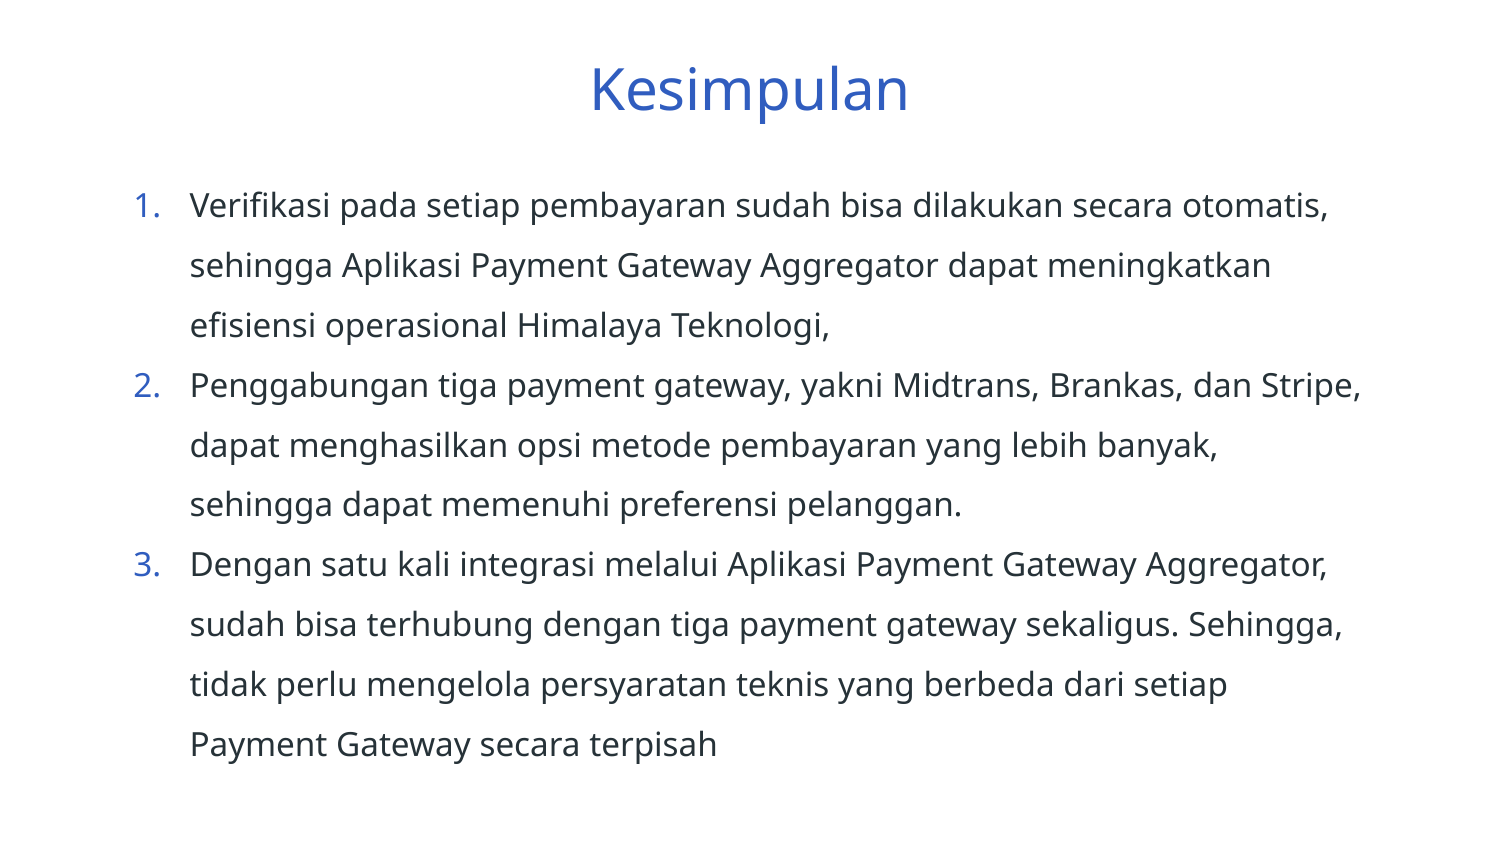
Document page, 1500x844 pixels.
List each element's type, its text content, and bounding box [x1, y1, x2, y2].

title Kesimpulan [143, 16, 1357, 149]
text_box Verifikasi pada setiap pembayaran sudah bisa dilakukan secara otomatis, sehingga Aplikasi Payment Gateway Aggregator dapat meningkatkan efisiensi operasional Himalaya Teknologi, Penggabungan tiga payment gateway, yakni Midtrans, Brankas, dan Stripe, dapat menghasilkan opsi metode pembayaran yang lebih banyak, sehingga dapat memenuhi preferensi pelanggan. Dengan satu kali integrasi melalui Aplikasi Payment Gateway Aggregator, sudah bisa terhubung dengan tiga payment gateway sekaligus. Sehingga, tidak perlu mengelola persyaratan teknis yang berbeda dari setiap Payment Gateway secara terpisah [118, 149, 1382, 835]
